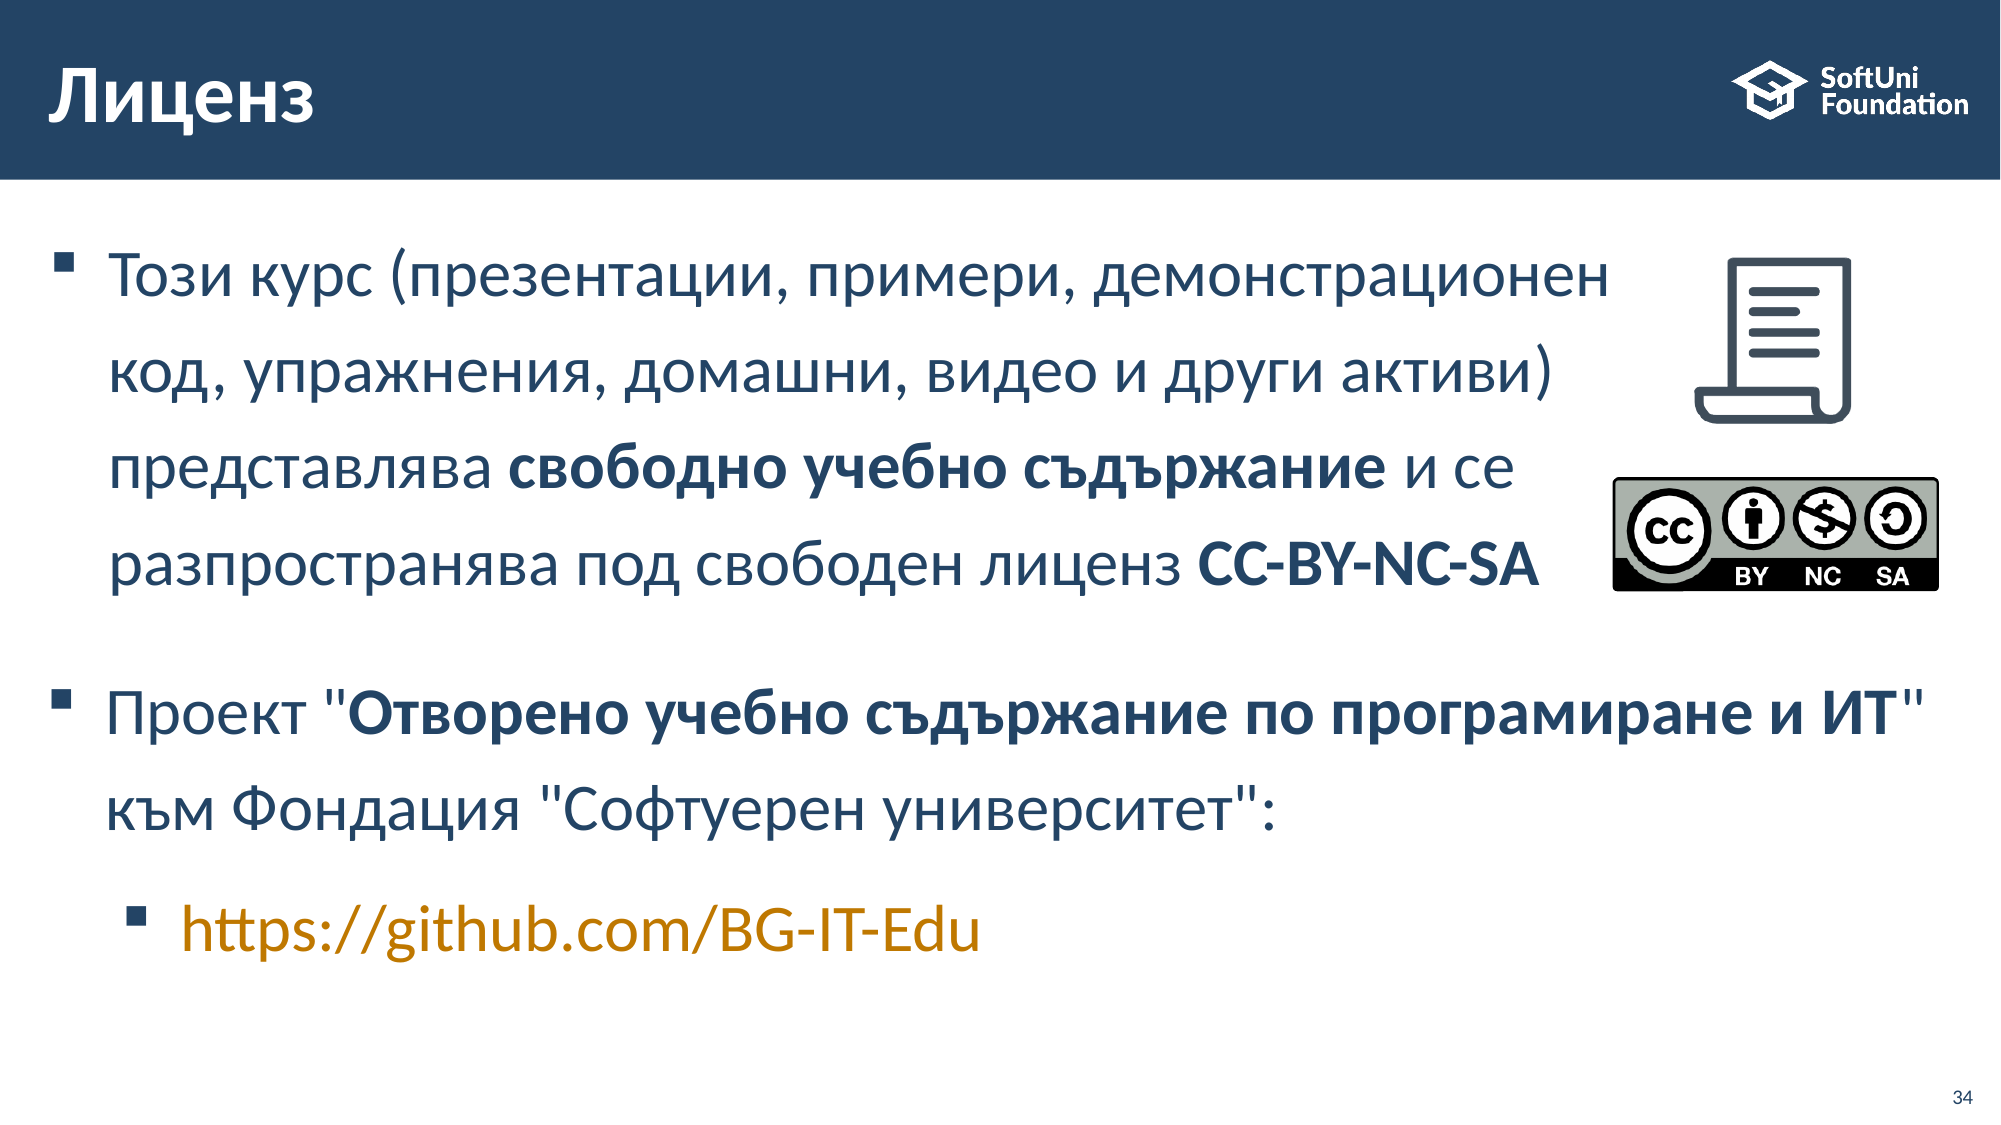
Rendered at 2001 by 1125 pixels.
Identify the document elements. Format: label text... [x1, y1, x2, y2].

text_box Проект "Отворено учебно съдържание по програмиране и ИТ" към Фондация "Софтуерен университет": https://github.com/BG-IT-Edu [31, 644, 1953, 972]
slide_number 34 [1927, 1067, 1989, 1117]
list Този курс (презентации, примери, демонстрационен код, упражнения, домашни, видео и други активи) представлява свободно учебно съдържание и се разпространява под свободен лиценз CC-BY-NC-SA [31, 208, 1650, 615]
picture [1731, 60, 1968, 120]
picture [1677, 235, 1875, 445]
title Лиценз [31, 16, 1716, 162]
picture [1612, 476, 1940, 592]
